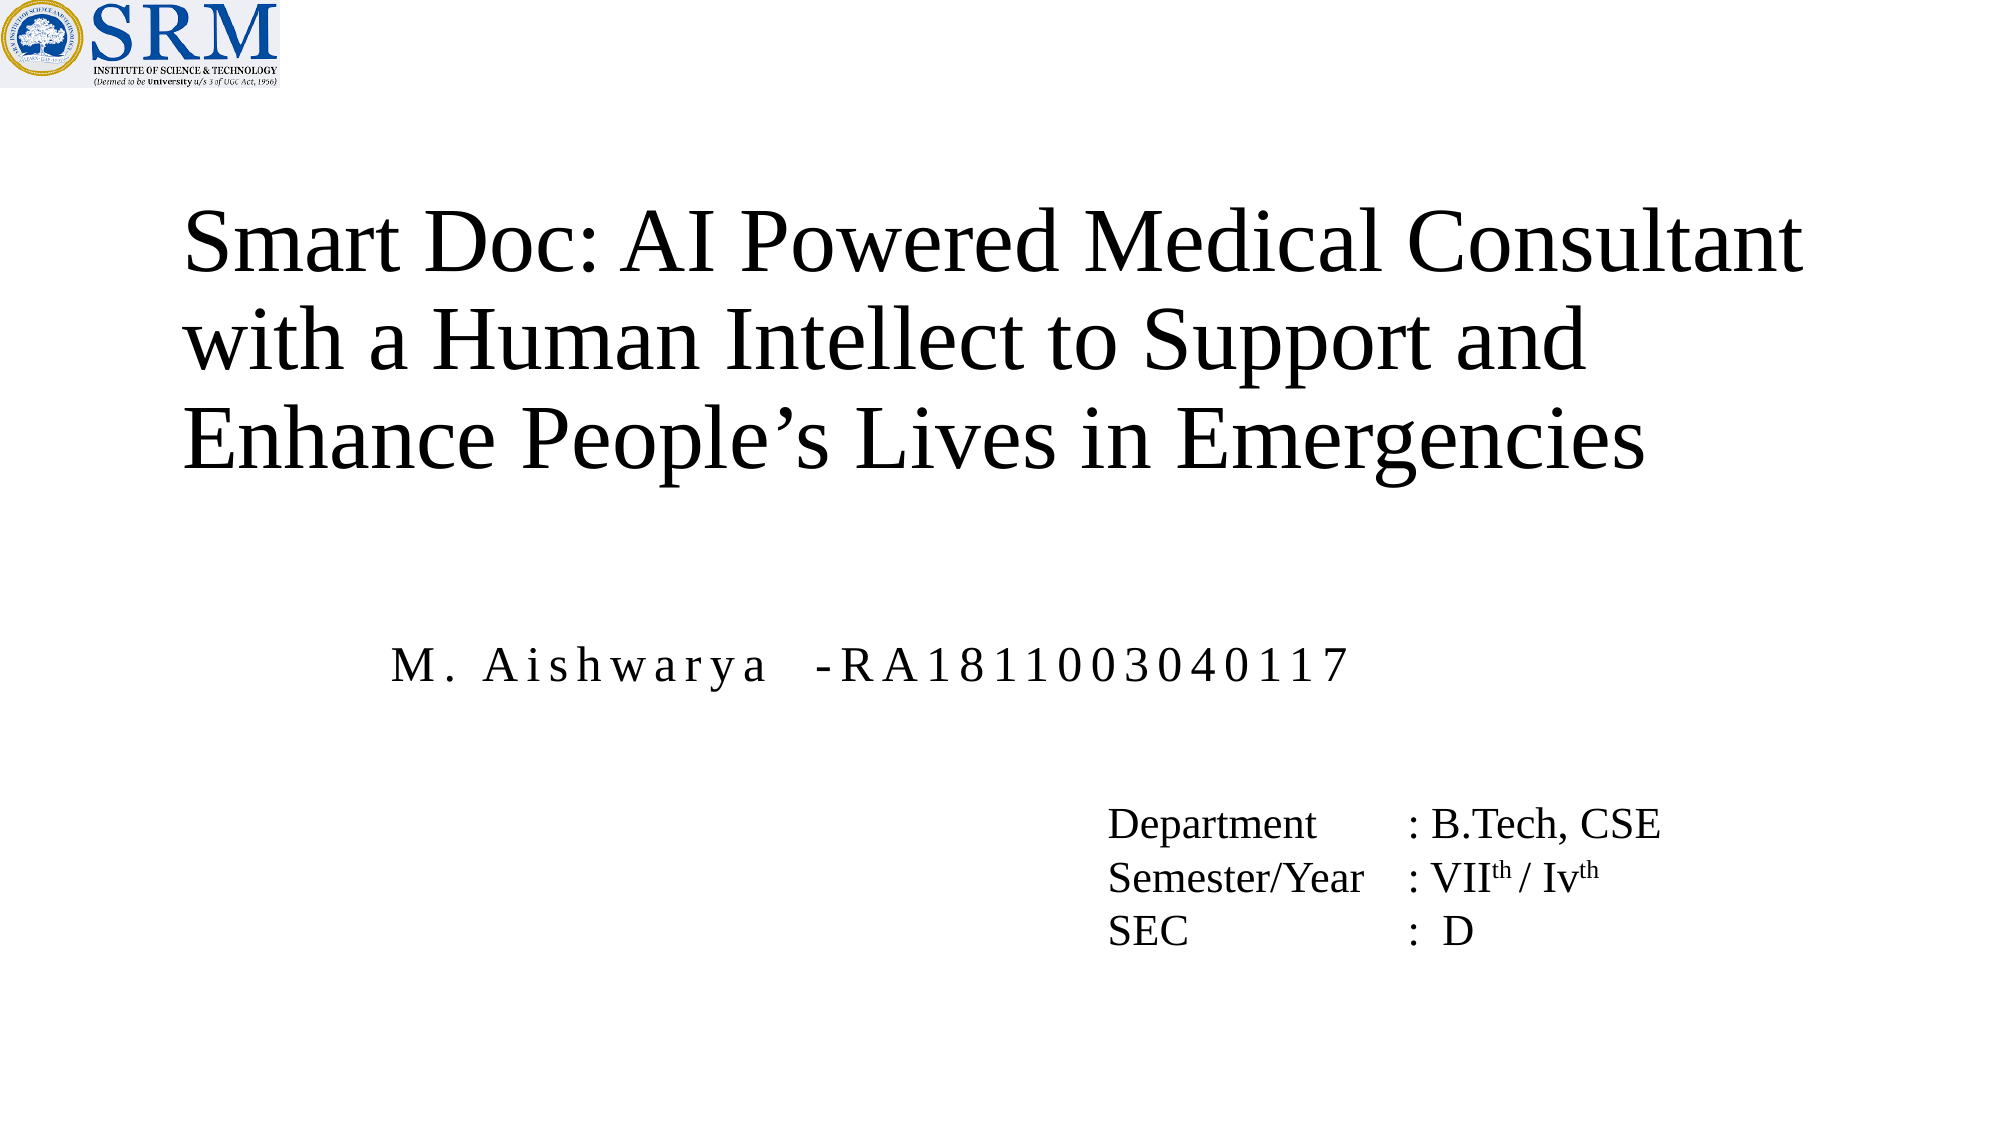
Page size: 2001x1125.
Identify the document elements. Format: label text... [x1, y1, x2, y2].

title Smart Doc: AI Powered Medical Consultant with a Human Intellect to Support and Enhance People’s Lives in Emergencies [182, 149, 1865, 532]
text_box M. Aishwarya -RA1811003040117 [375, 593, 1542, 699]
text_box Department : B.Tech, CSE Semester/Year : VIIth / Ivth SEC : D [1087, 784, 1694, 1018]
picture [0, 0, 280, 88]
